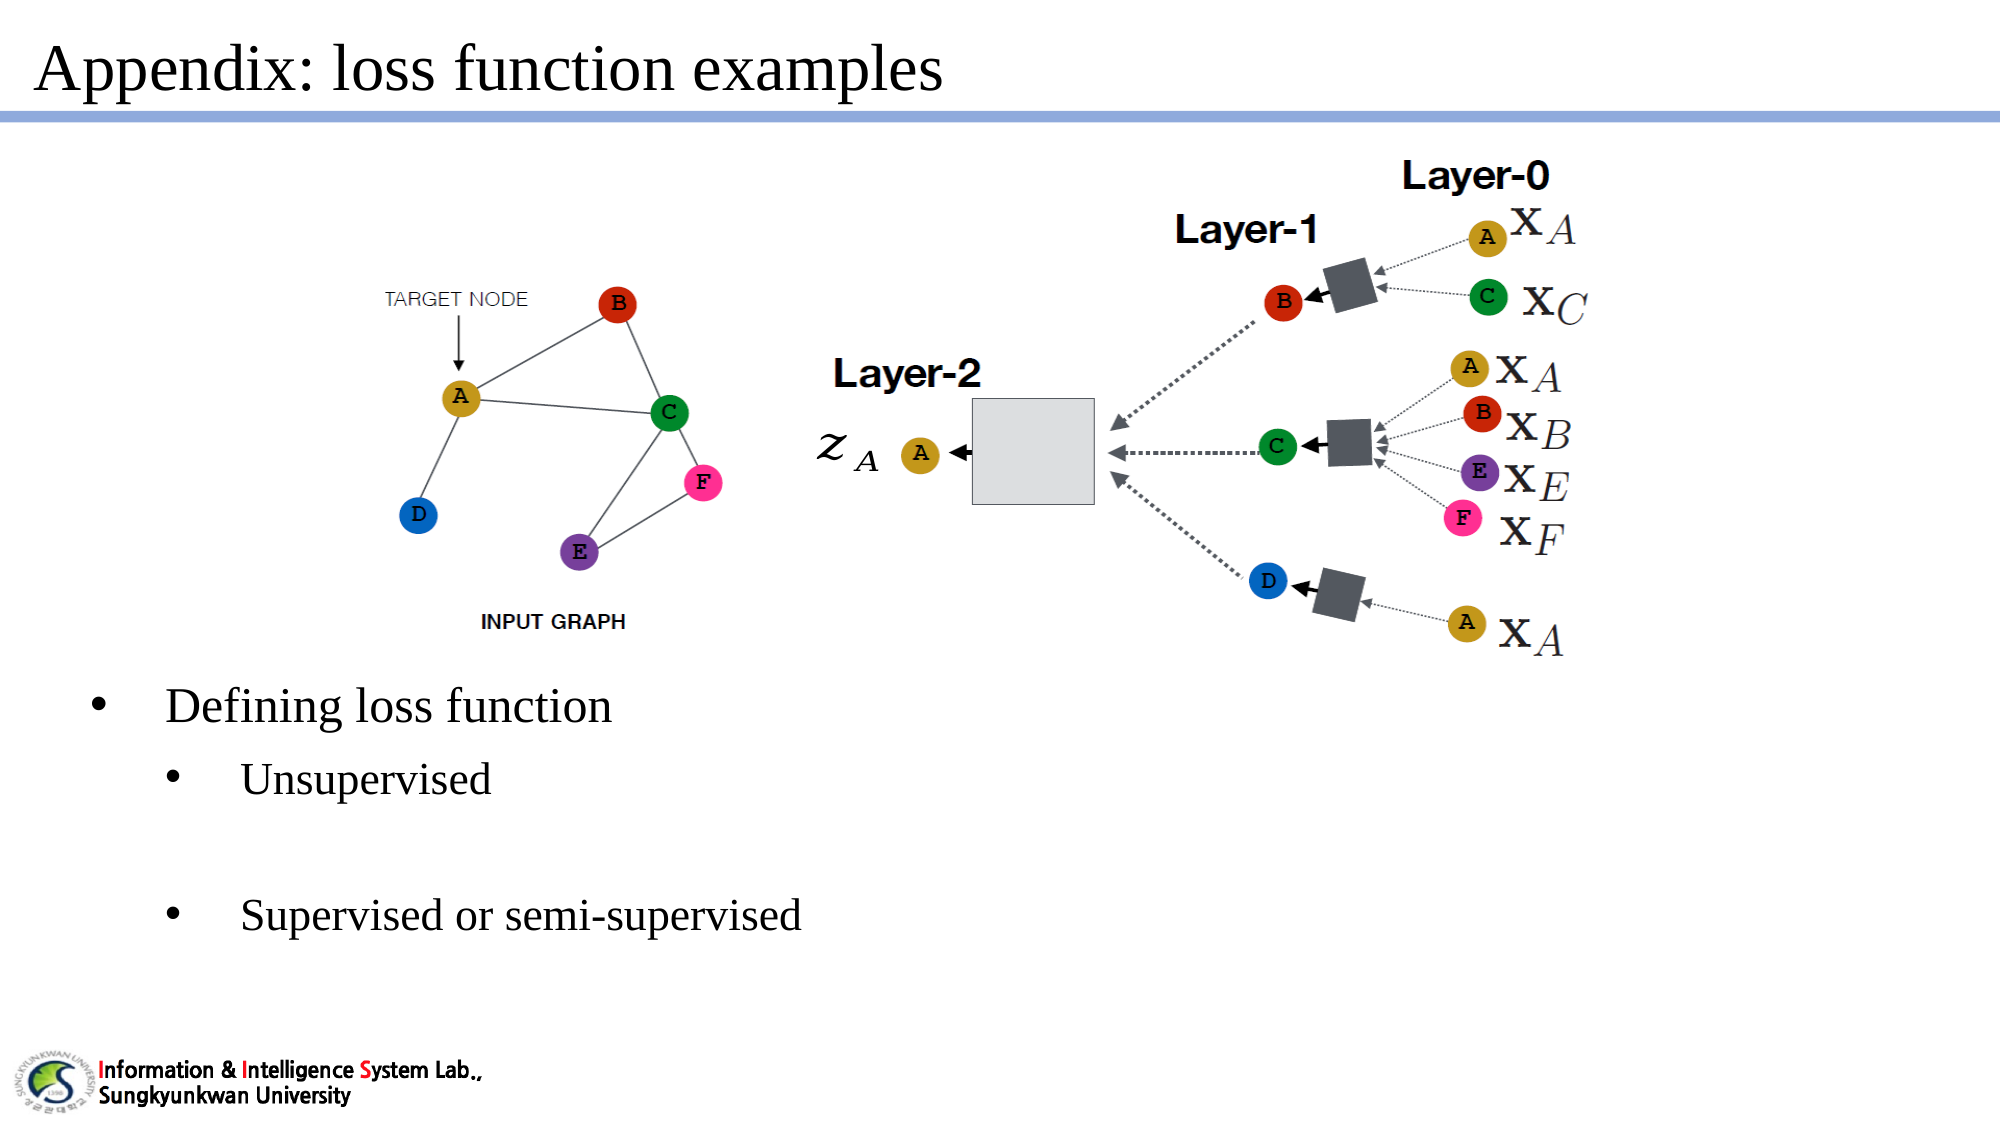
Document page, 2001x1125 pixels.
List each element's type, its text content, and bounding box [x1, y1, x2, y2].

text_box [375, 150, 1598, 660]
text_box [0, 110, 2000, 123]
text_box Appendix: loss function examples [0, 10, 1858, 109]
picture [0, 1039, 497, 1120]
